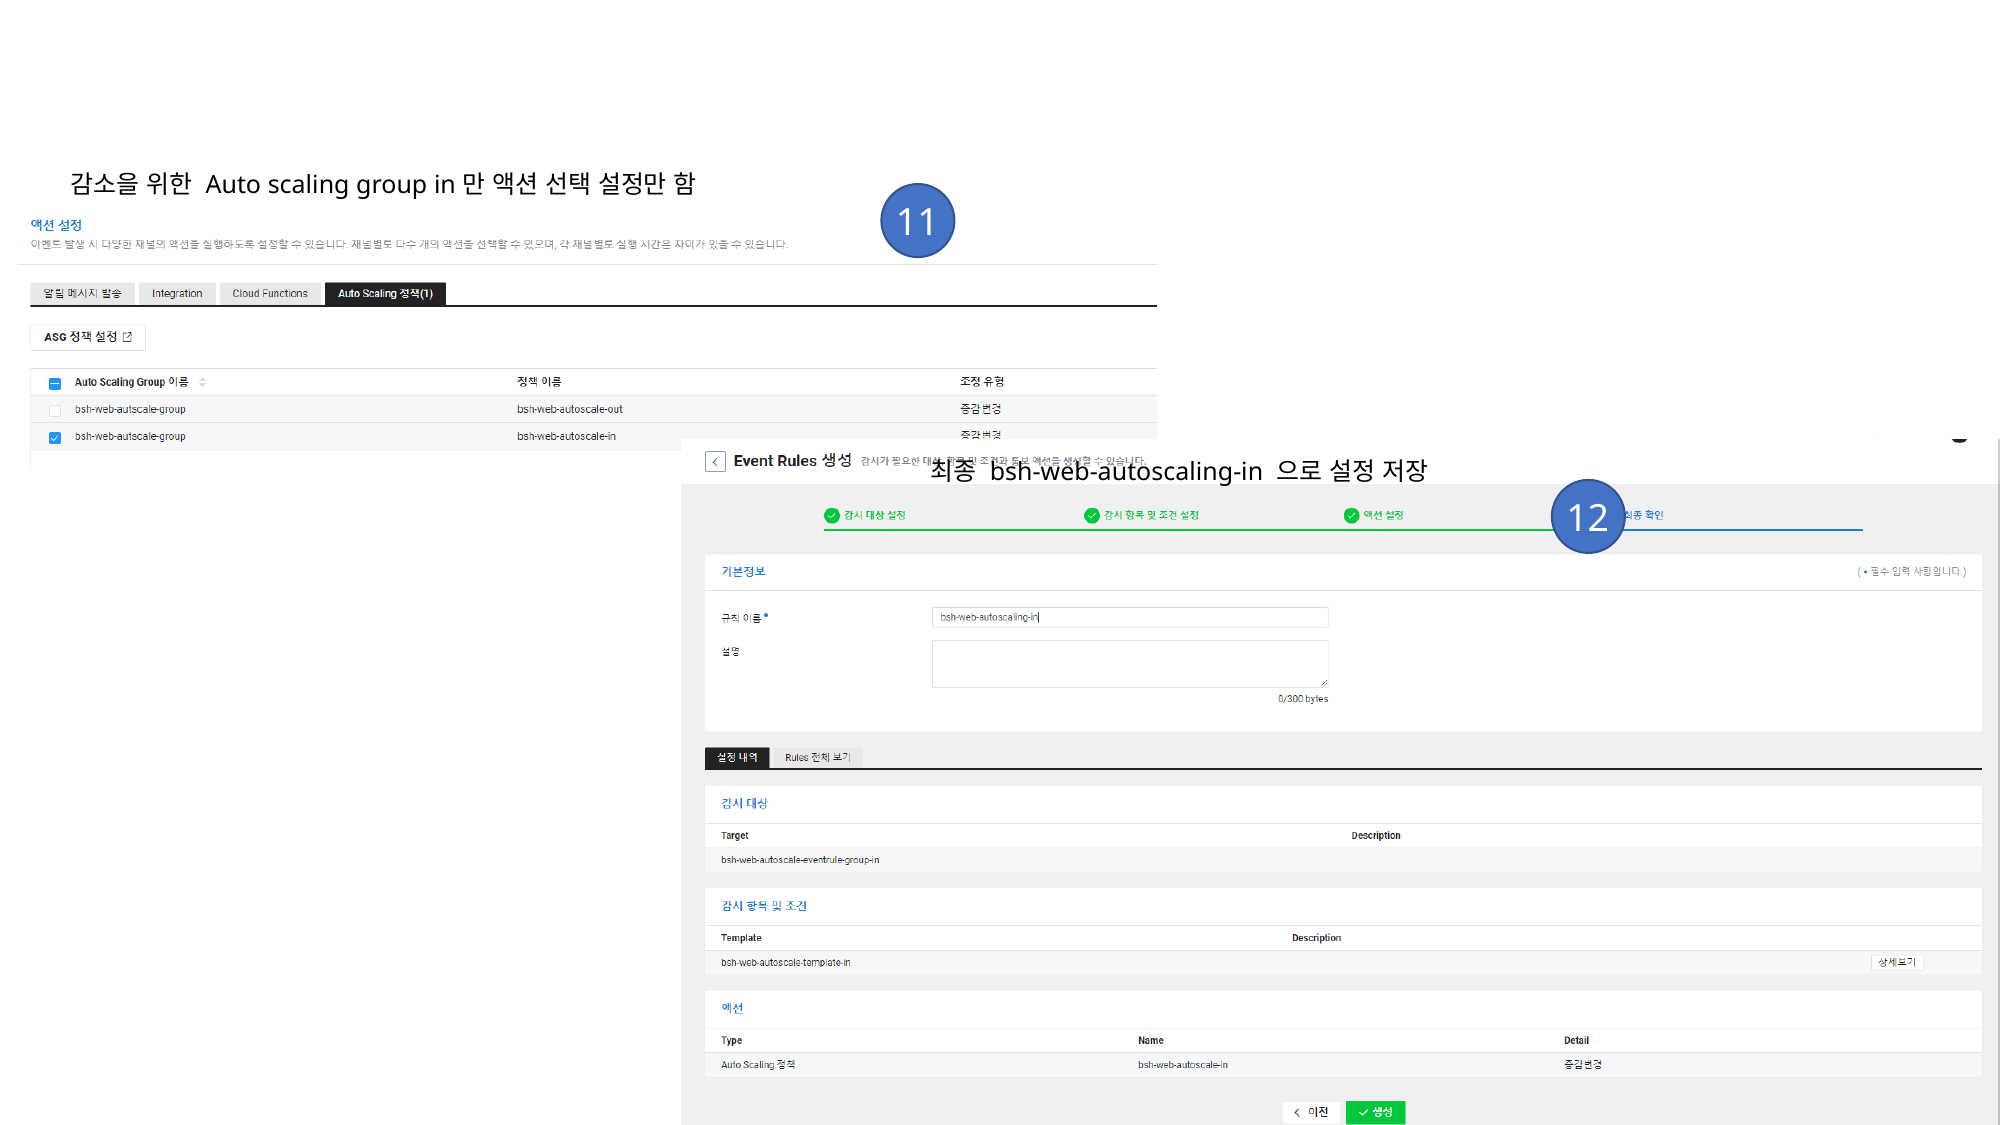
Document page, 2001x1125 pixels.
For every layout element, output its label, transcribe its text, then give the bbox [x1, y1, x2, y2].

text_box 감소을 위한 Auto scaling group in만 액션 선택 설정만 함 [55, 161, 916, 206]
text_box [1551, 479, 1625, 553]
picture [17, 206, 2000, 1125]
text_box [881, 184, 955, 258]
